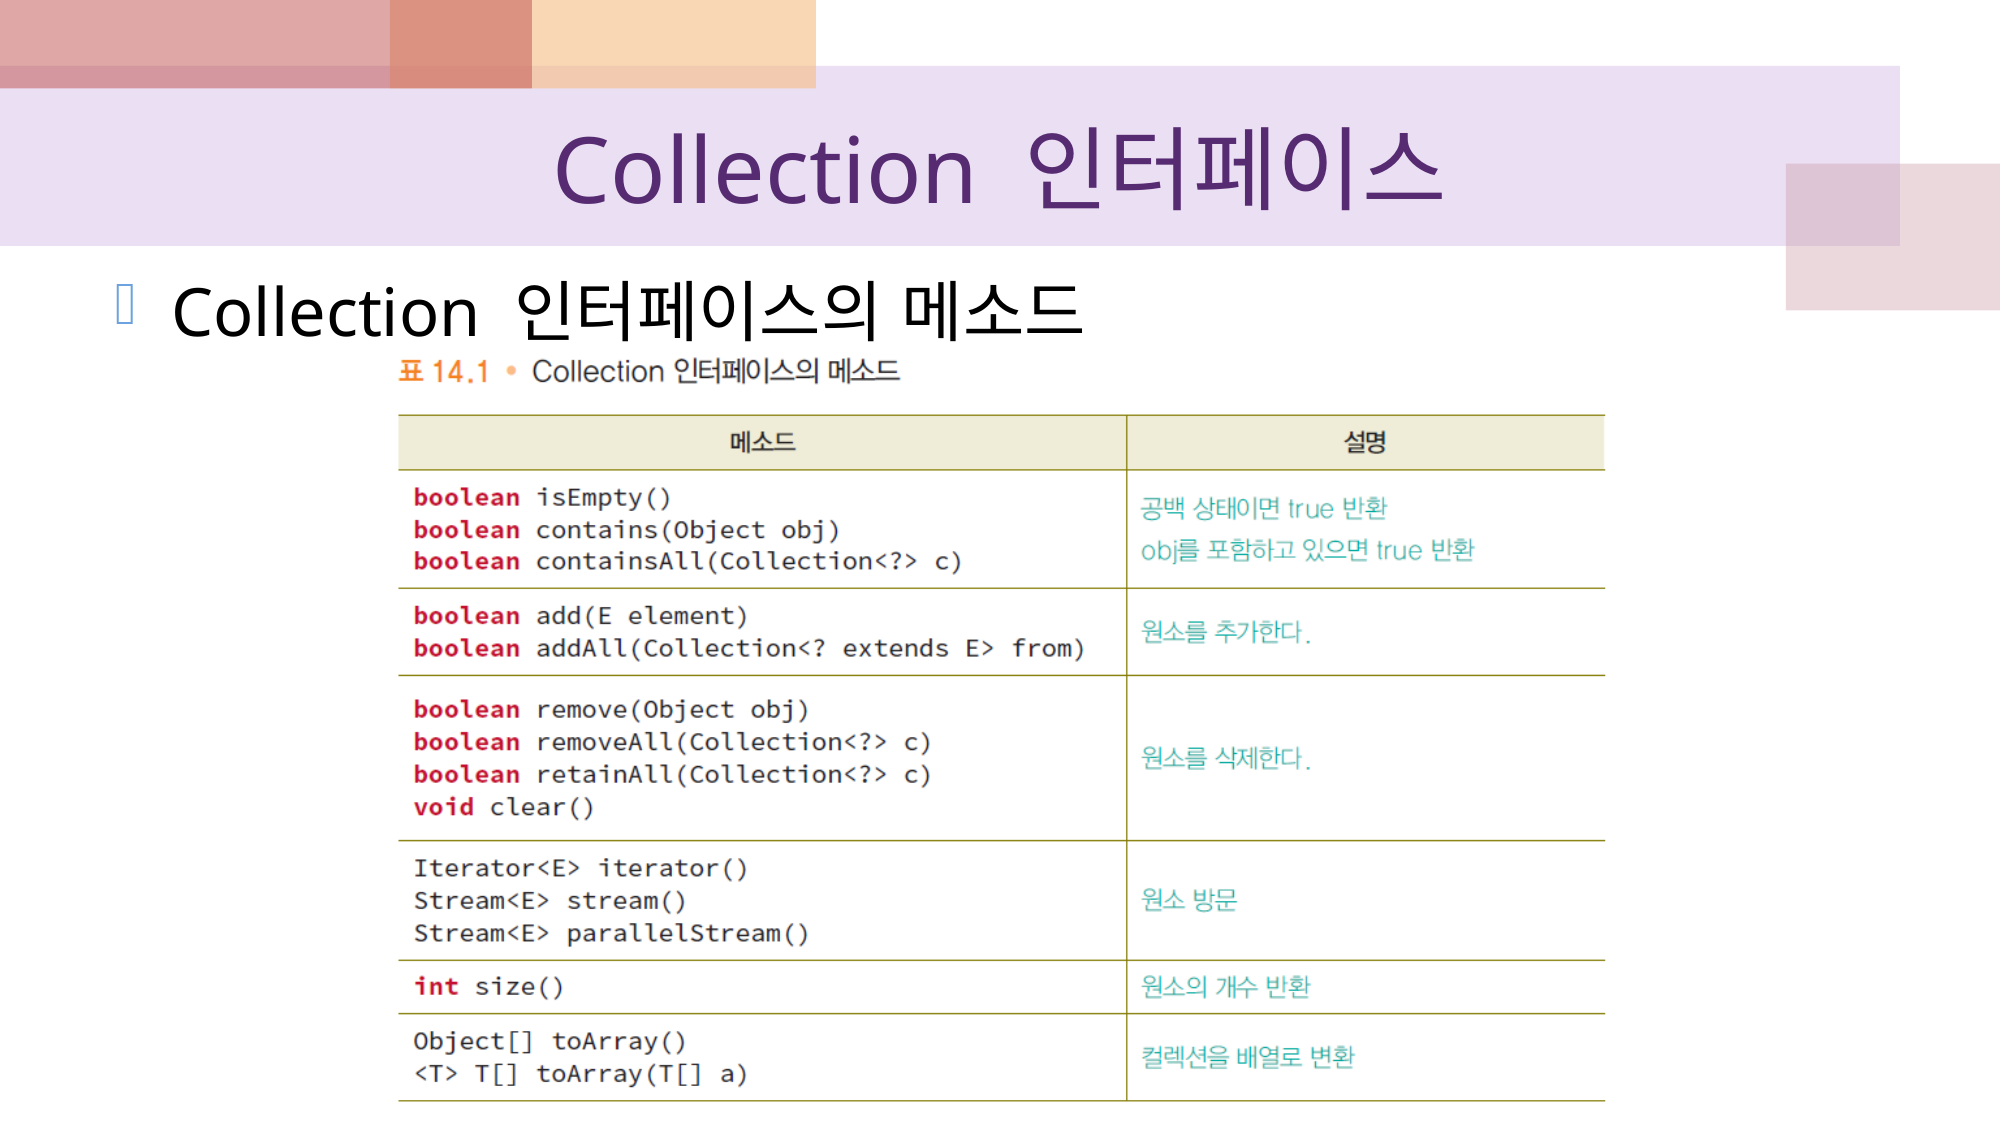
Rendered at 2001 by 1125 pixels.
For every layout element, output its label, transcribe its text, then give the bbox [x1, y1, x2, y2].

picture [383, 350, 1617, 1112]
list Collection 인터페이스의 메소드 [99, 262, 1900, 1005]
title Collection 인터페이스 [99, 88, 1900, 246]
